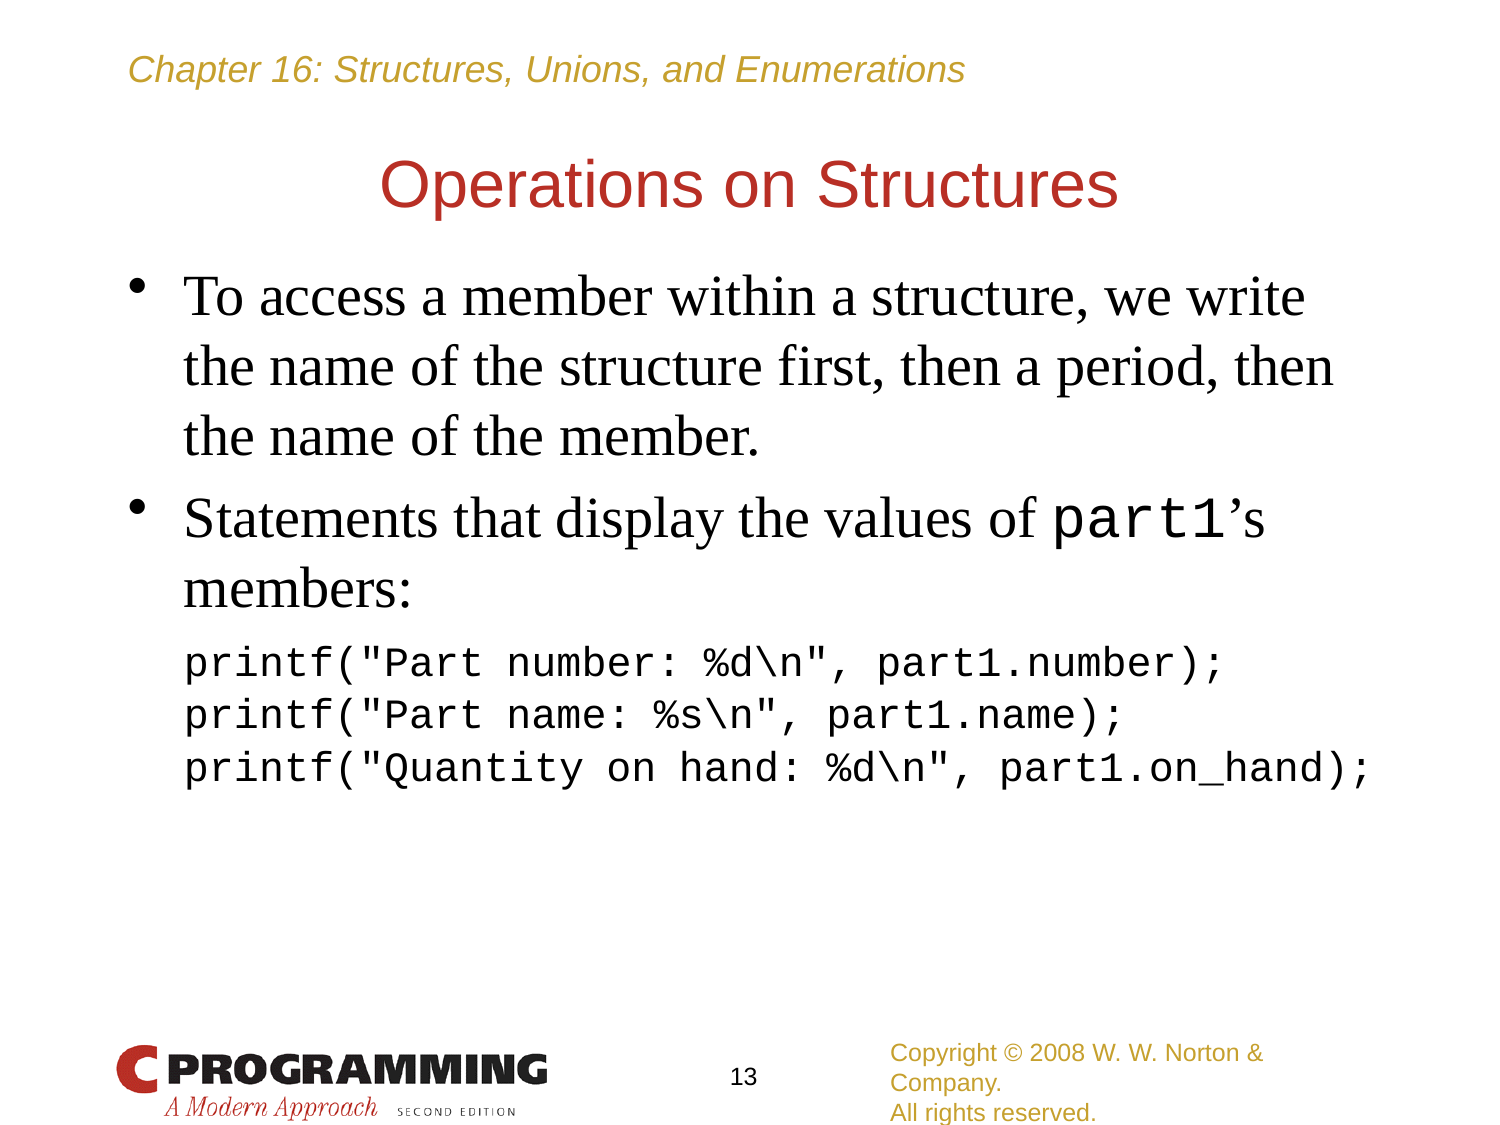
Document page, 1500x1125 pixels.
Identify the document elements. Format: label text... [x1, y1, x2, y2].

picture [112, 1041, 550, 1123]
title Operations on Structures [112, 125, 1388, 238]
slide_number 13 [687, 1049, 801, 1101]
list To access a member within a structure, we write the name of the structure first, then a period, then the name of the member. Statements that display the values of part1’s members: printf("Part number: %d\n", part1.number); printf("Part name: %s\n", part1.name); printf("Quantity on hand: %d\n", part1.on_hand); [112, 249, 1400, 1038]
footer Copyright © 2008 W. W. Norton & Company. All rights reserved. [874, 1043, 1388, 1119]
